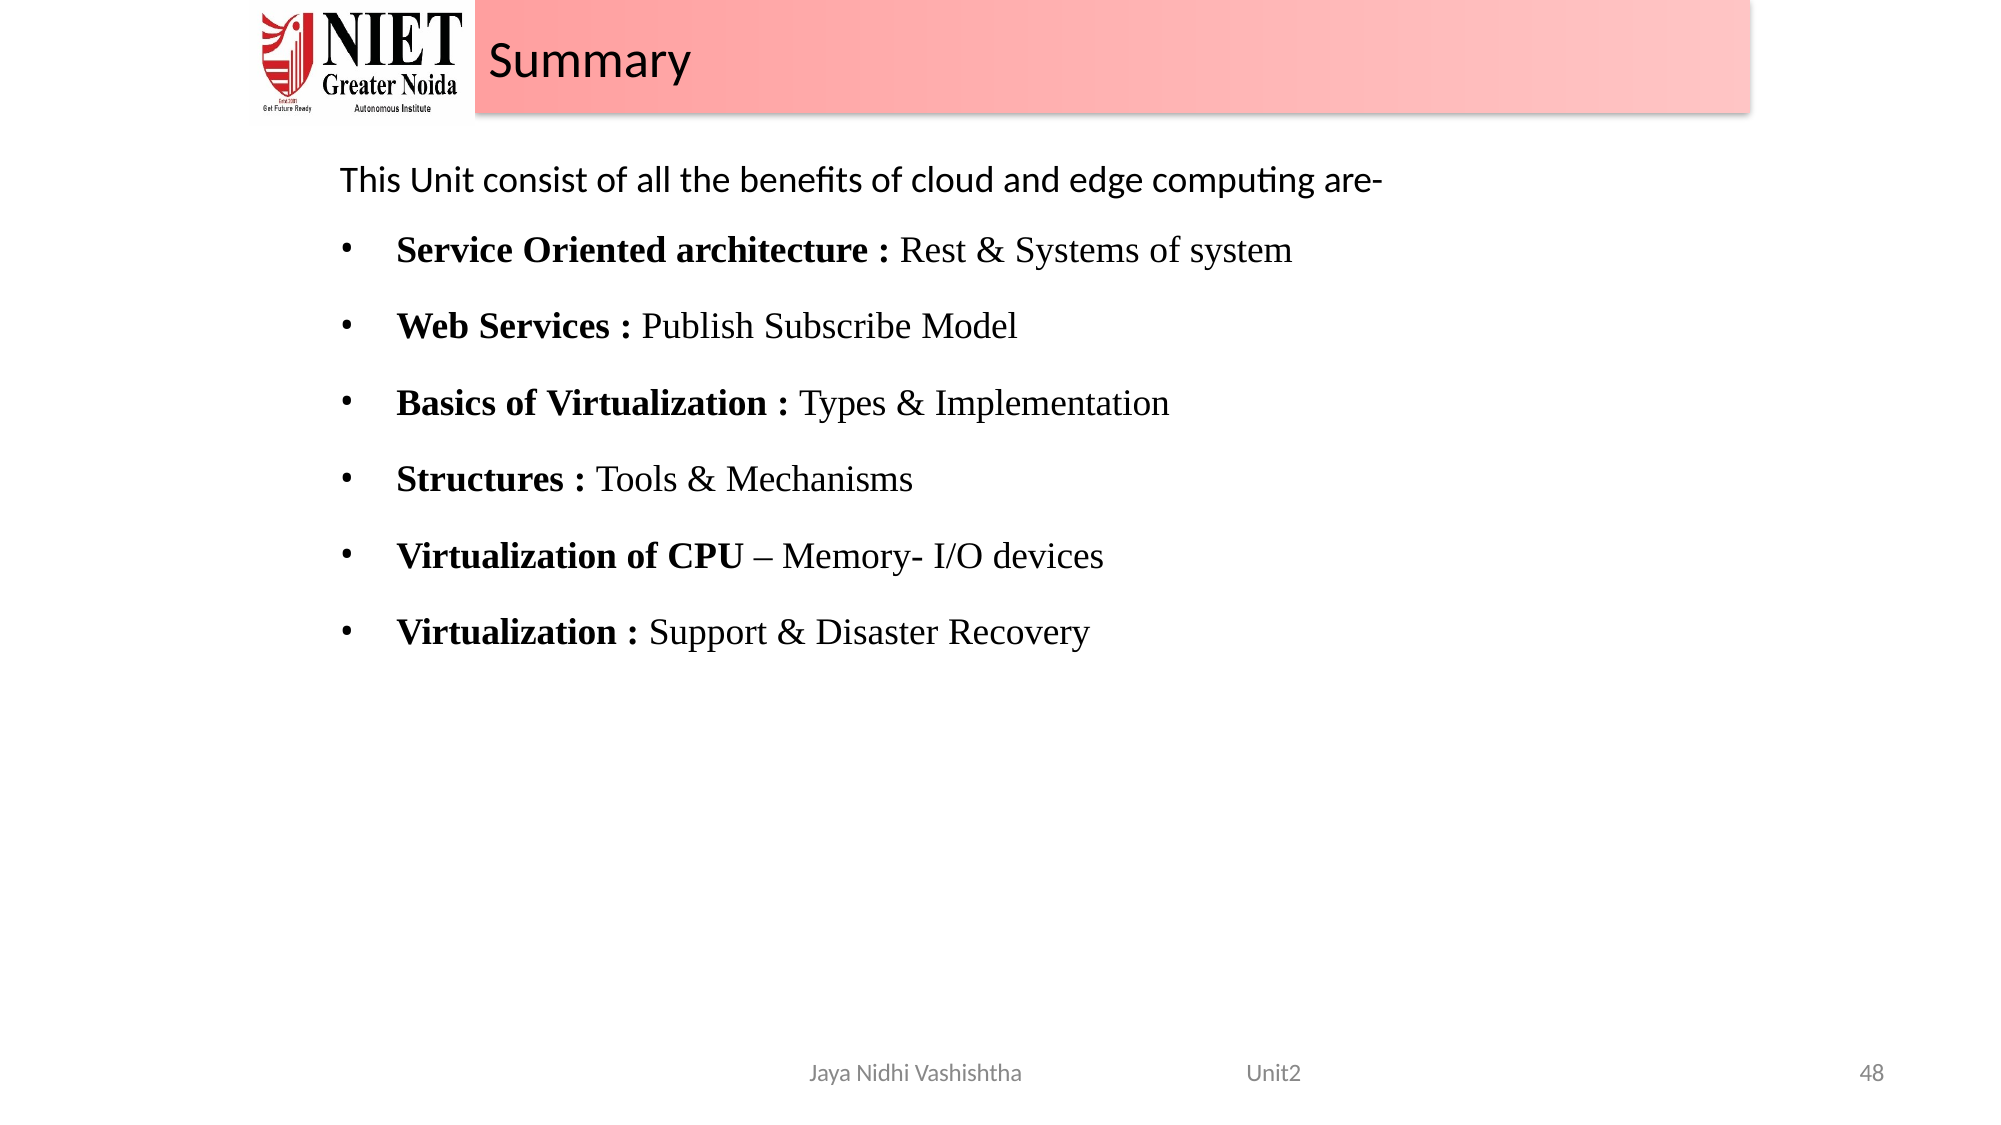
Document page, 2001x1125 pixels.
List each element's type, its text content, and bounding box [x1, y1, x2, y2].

slide_number Jaya Nidhi Vashishtha [788, 1042, 1146, 1125]
slide_number 48 [1853, 1060, 1894, 1090]
text_box Unit2 [1244, 1060, 1305, 1087]
text_box This Unit consist of all the benefits of cloud and edge computing are- Service Oriented architecture : Rest & Systems of system Web Services : Publish Subscribe Model Basics of Virtualization : Types & Implementation Structures : Tools & Mechanisms Virtualization of CPU – Memory- I/O devices Virtualization : Support & Disaster Recovery [337, 128, 1390, 653]
picture [249, 0, 476, 127]
title Summary [476, 0, 1751, 113]
